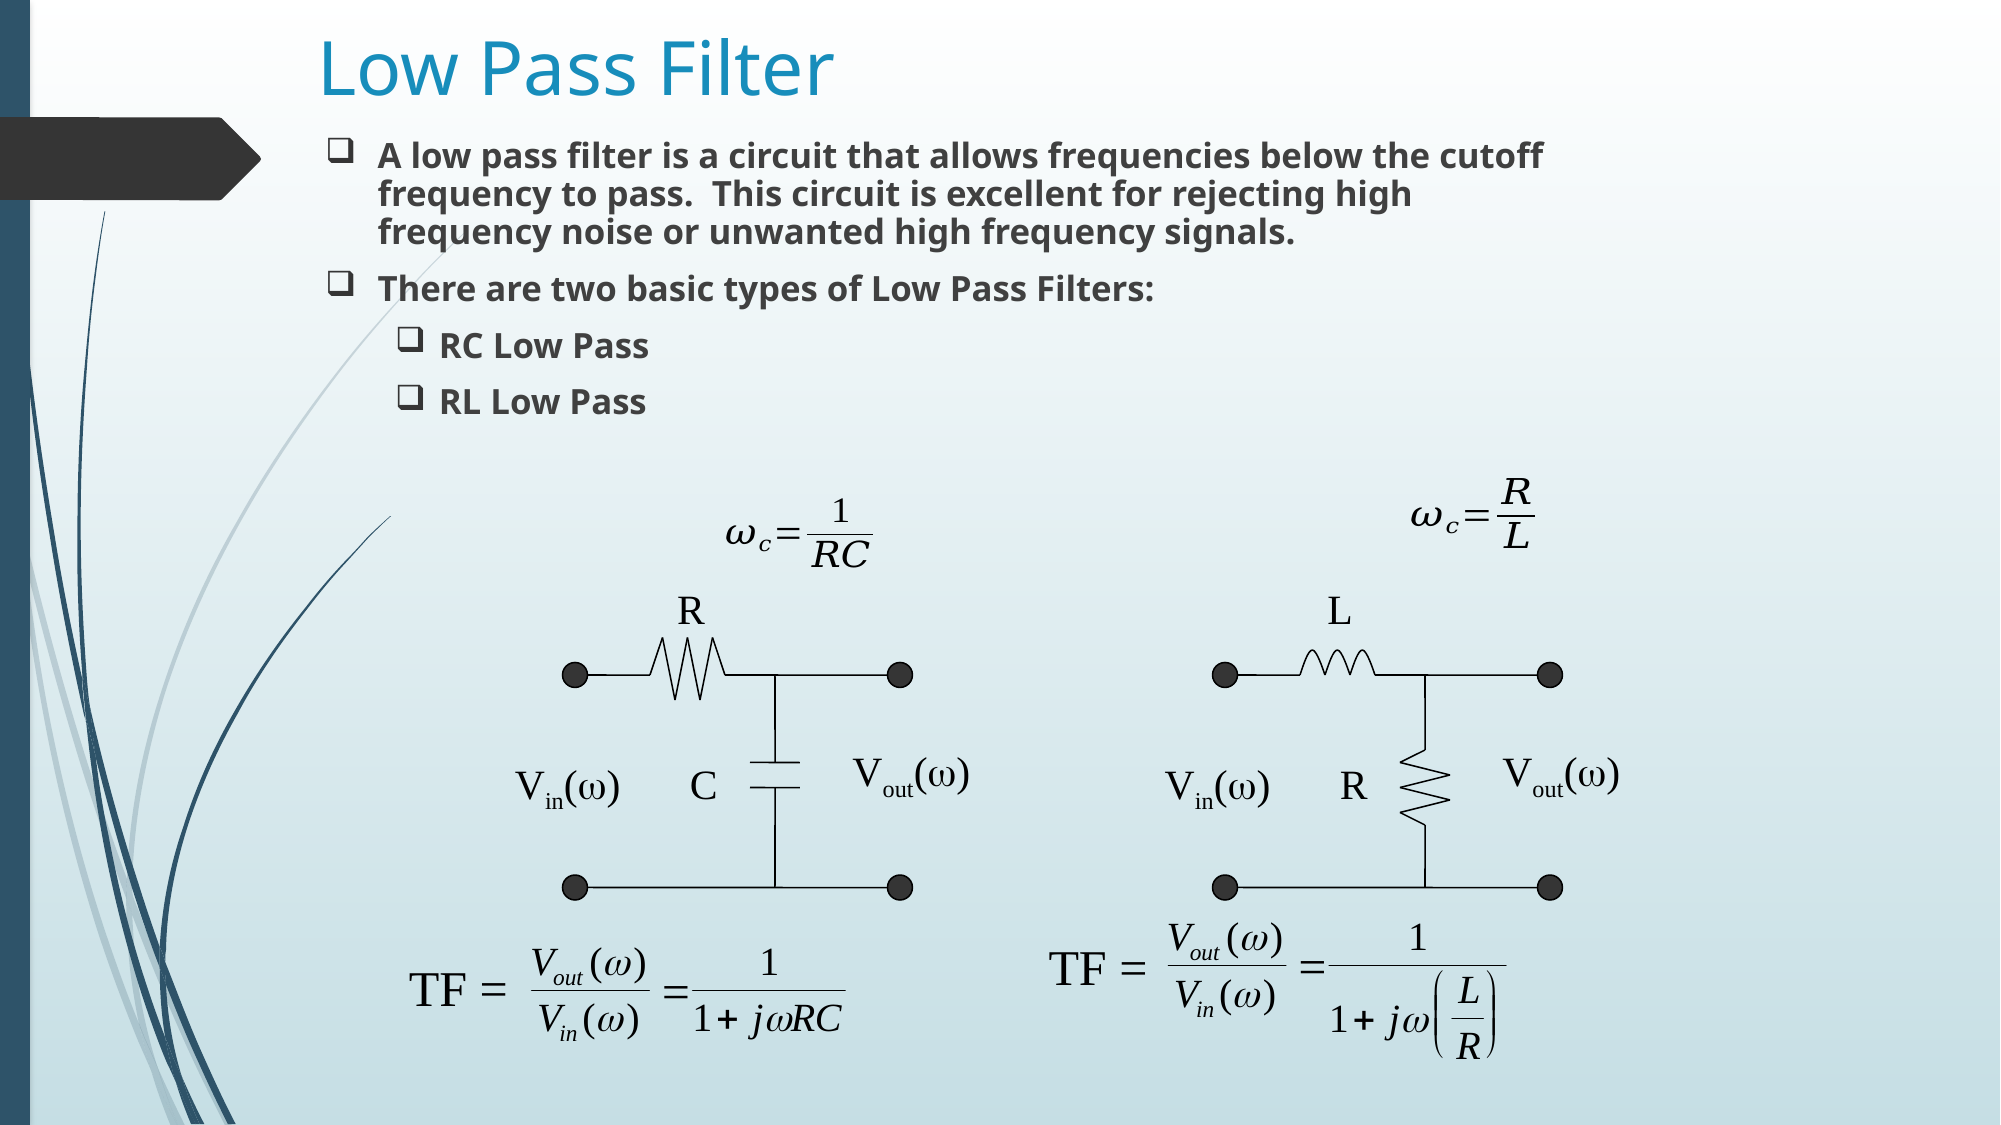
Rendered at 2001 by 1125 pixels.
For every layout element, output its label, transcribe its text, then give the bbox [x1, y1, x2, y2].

text_box Vin(w) [1149, 750, 1300, 822]
text_box R [662, 575, 738, 640]
text_box C [674, 750, 750, 815]
text_box TF = [1033, 928, 1156, 1003]
text_box [1299, 650, 1325, 676]
text_box R [1324, 750, 1400, 815]
text_box [1212, 662, 1238, 688]
title Low Pass Filter [302, 12, 1765, 223]
text_box TF = [394, 949, 519, 1025]
text_box [1537, 662, 1563, 688]
text_box [562, 662, 588, 688]
text_box Vin(w) [499, 750, 650, 822]
text_box [1537, 875, 1563, 901]
list A low pass filter is a circuit that allows frequencies below the cutoff frequency to pass. This circuit is excellent for rejecting high frequency noise or unwanted high frequency signals. There are two basic types of Low Pass Filters: RC Low Pass RL Low Pass [310, 131, 1561, 432]
text_box [887, 875, 913, 901]
text_box Vout(w) [1487, 737, 1675, 810]
text_box [1325, 650, 1350, 676]
text_box Vout(w) [837, 737, 1025, 810]
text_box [1161, 912, 1516, 1077]
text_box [524, 937, 853, 1052]
text_box [887, 662, 913, 688]
text_box [1350, 650, 1375, 676]
text_box [562, 875, 588, 901]
text_box [1212, 875, 1238, 901]
text_box L [1312, 575, 1388, 640]
